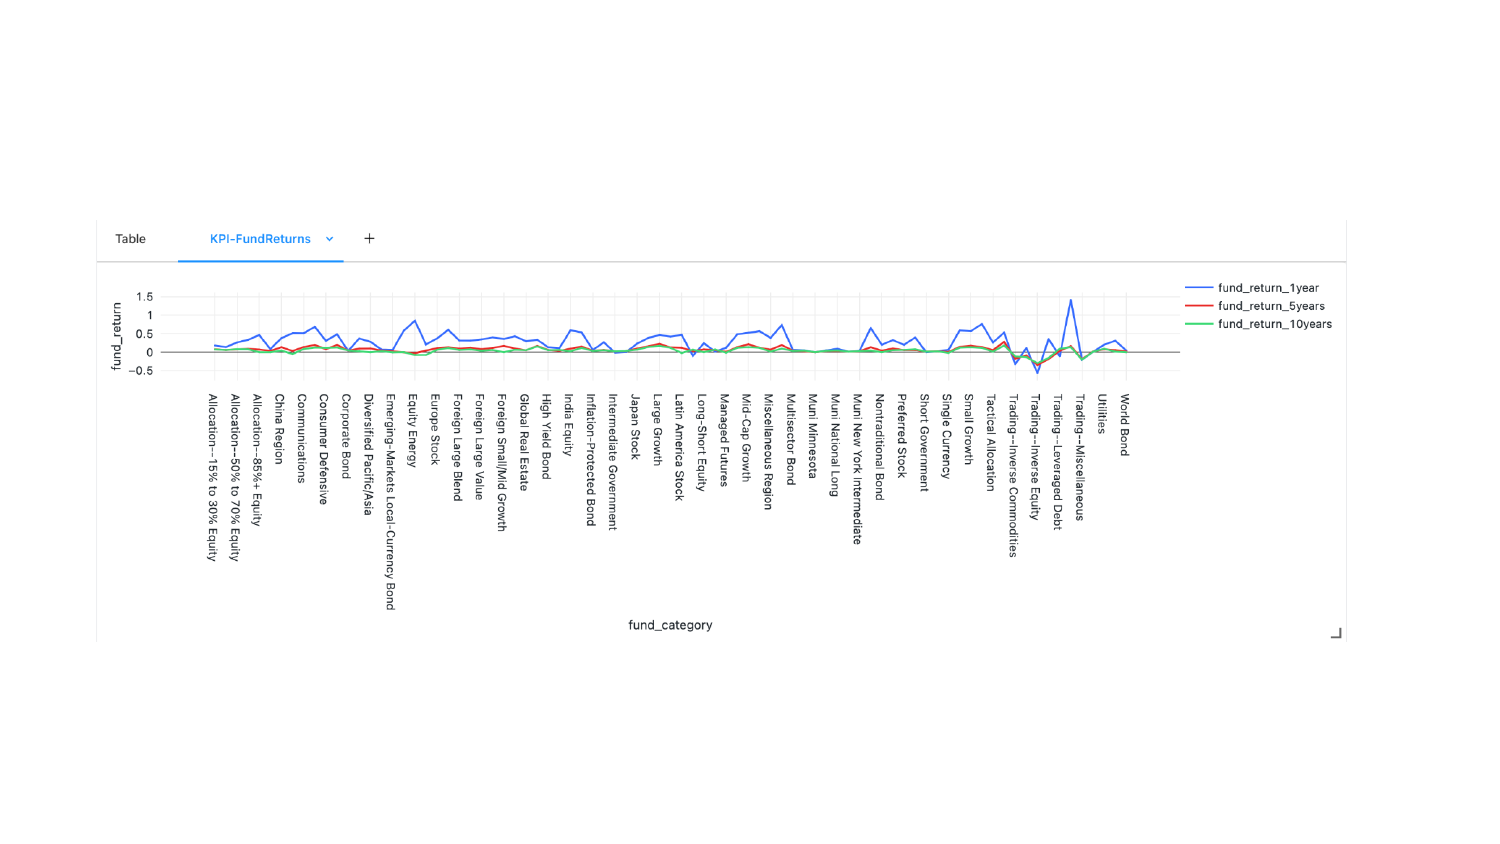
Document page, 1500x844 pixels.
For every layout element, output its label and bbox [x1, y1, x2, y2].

picture [93, 219, 1360, 643]
